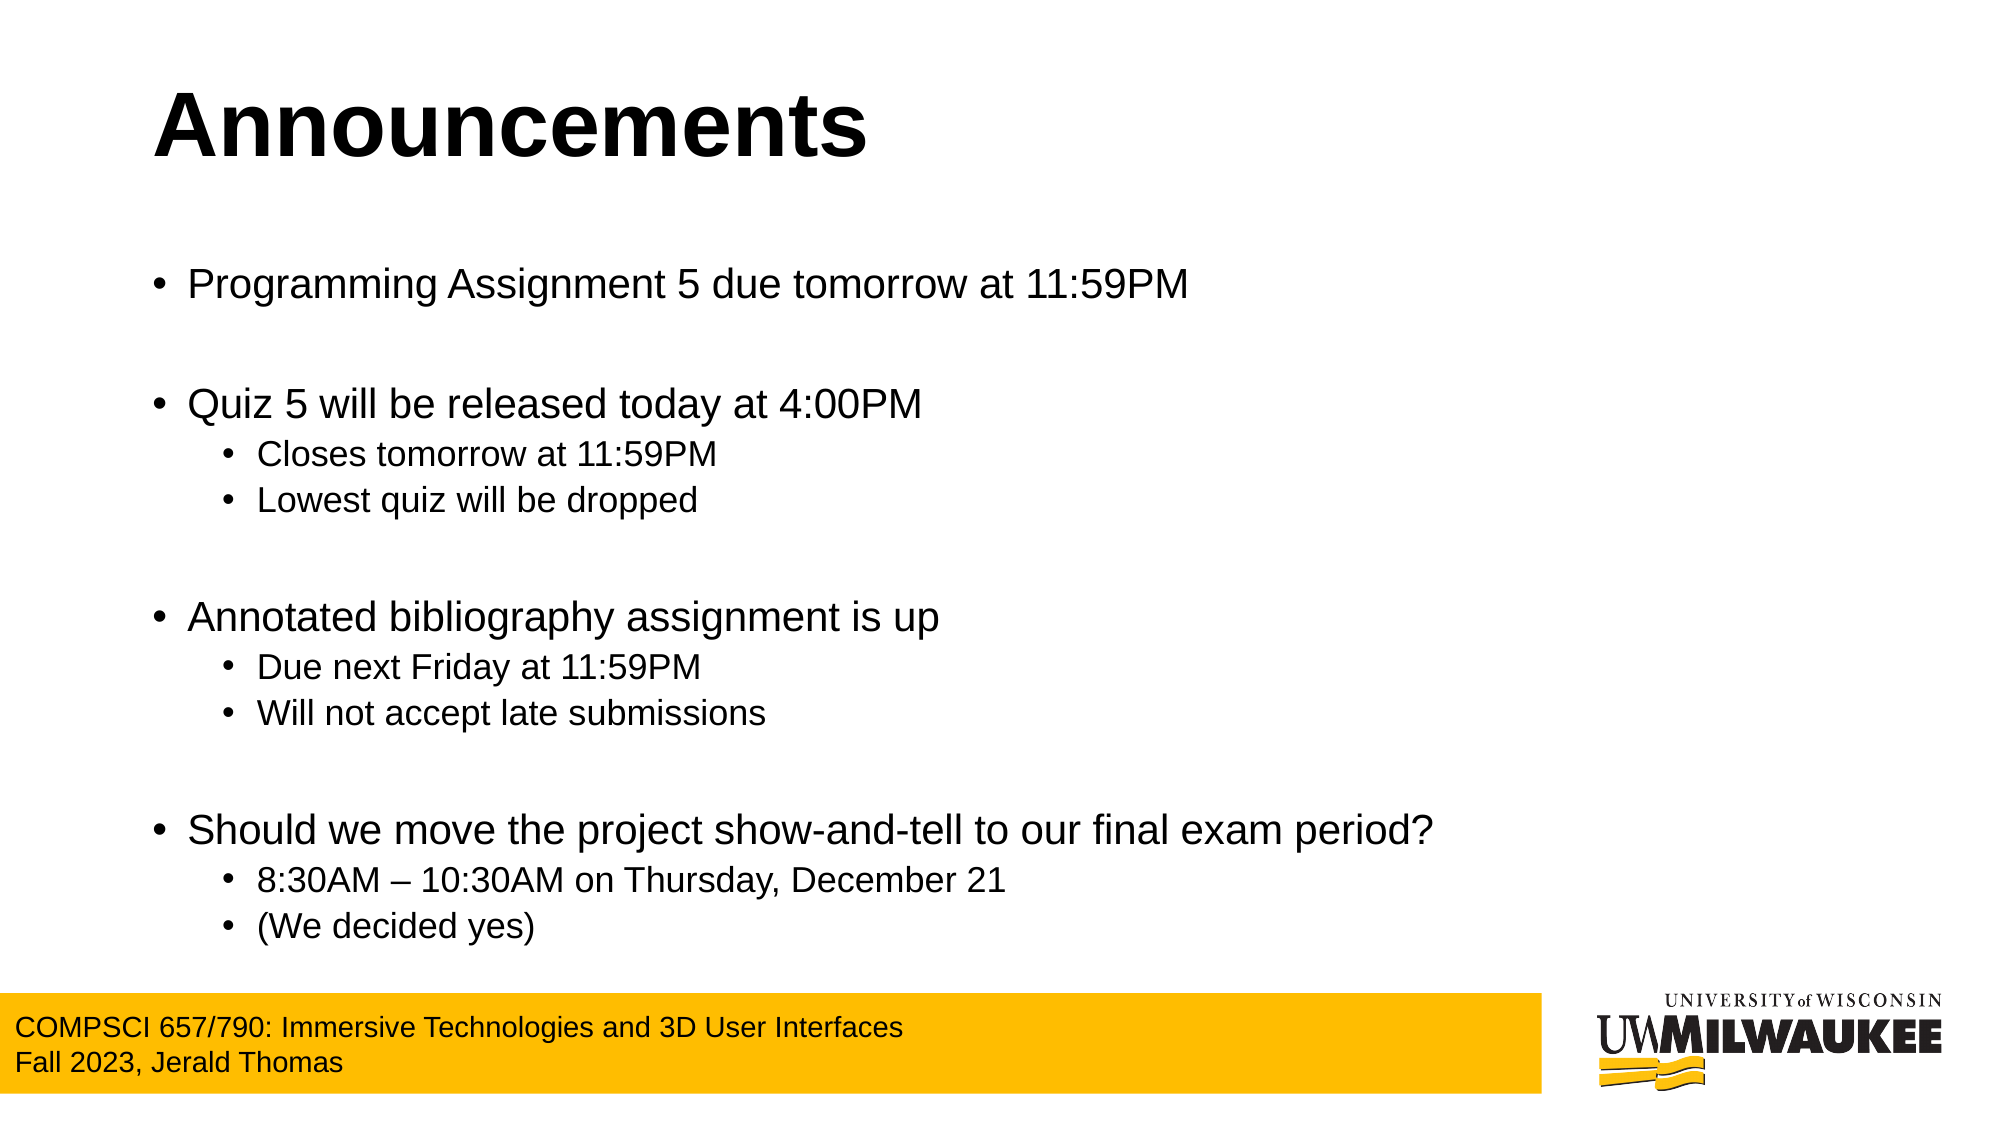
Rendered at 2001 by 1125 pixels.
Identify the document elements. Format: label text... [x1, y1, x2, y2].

list Programming Assignment 5 due tomorrow at 11:59PM Quiz 5 will be released today at 4:00PM Closes tomorrow at 11:59PM Lowest quiz will be dropped Annotated bibliography assignment is up Due next Friday at 11:59PM Will not accept late submissions Should we move the project show-and-tell to our final exam period? 8:30AM – 10:30AM on Thursday, December 21 (We decided yes) [137, 254, 1863, 960]
picture [1597, 993, 1942, 1094]
title Announcements [137, 17, 1863, 236]
